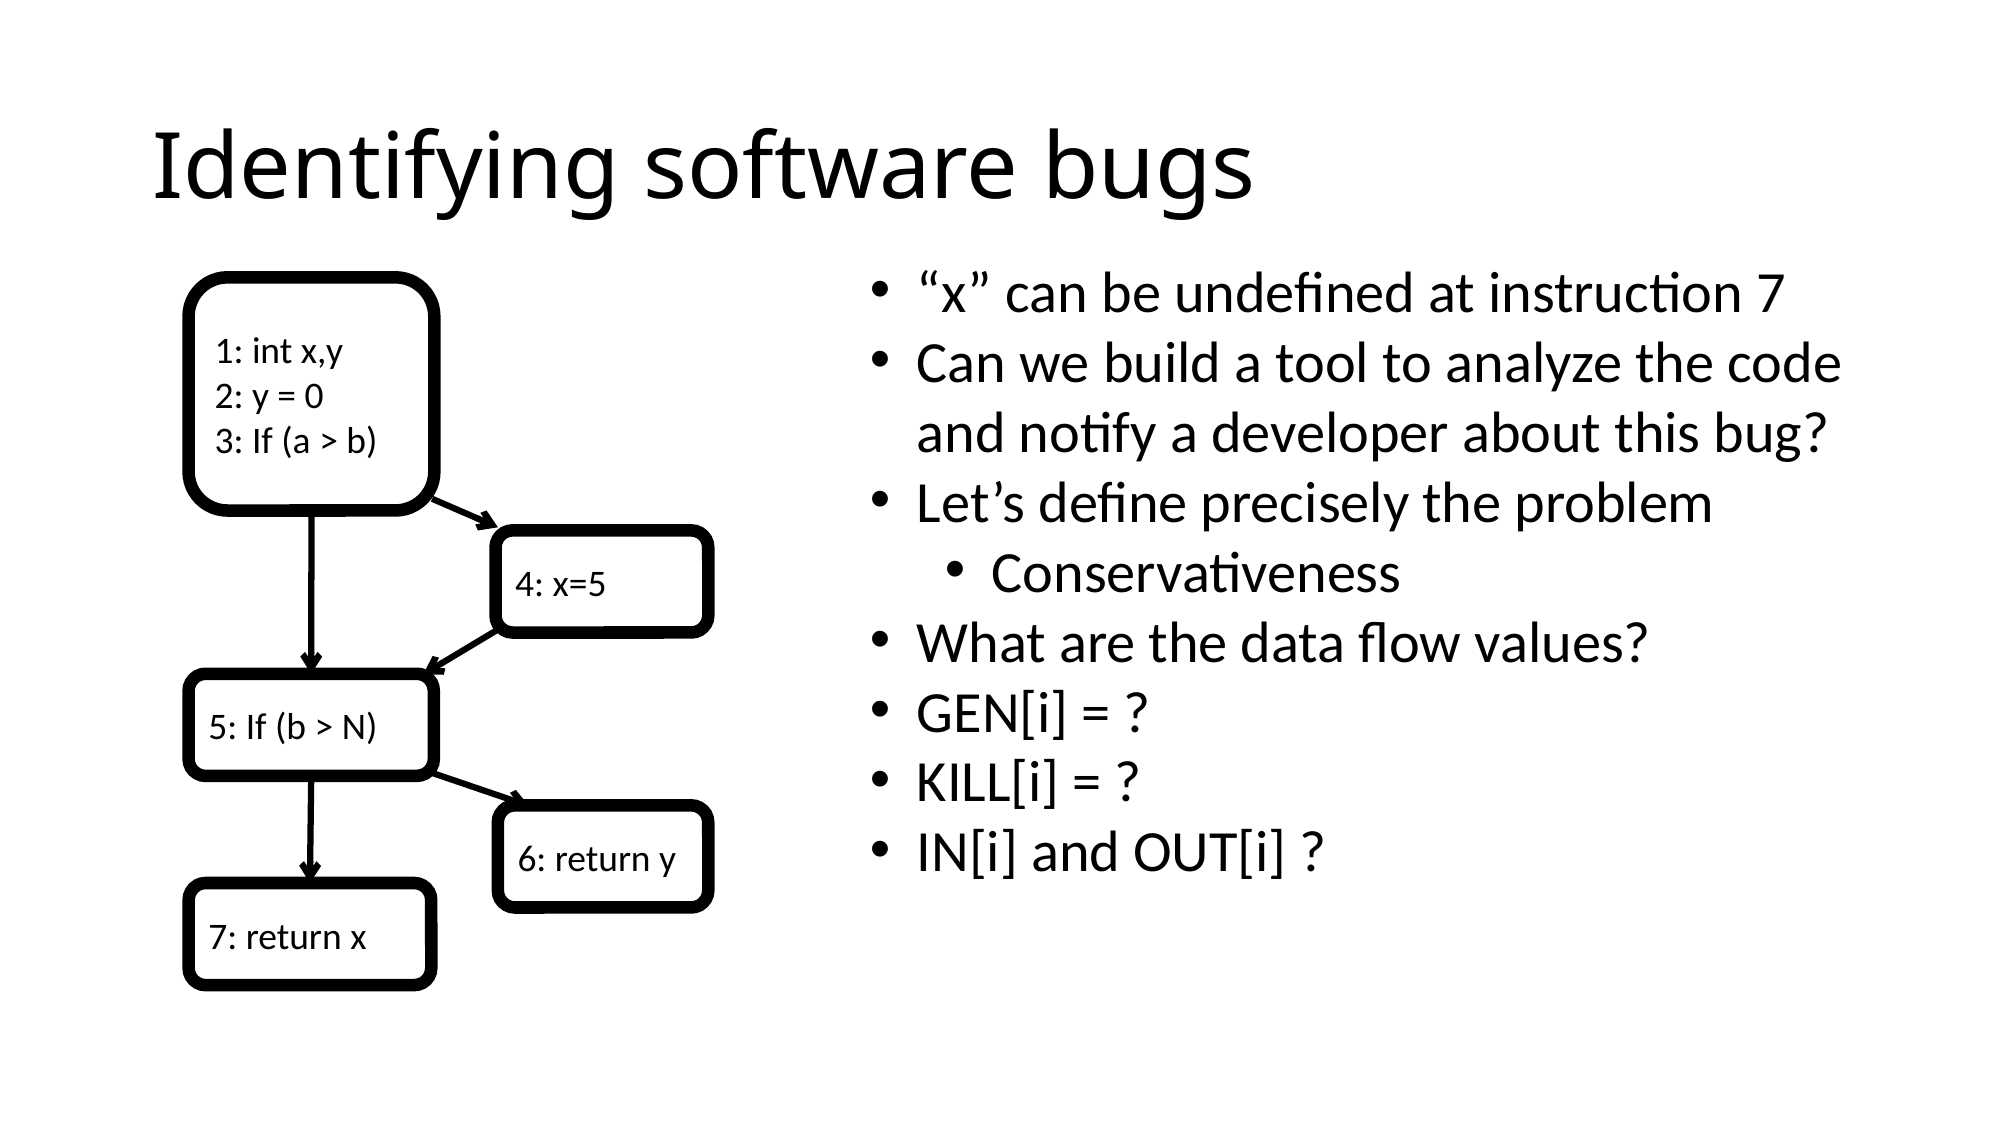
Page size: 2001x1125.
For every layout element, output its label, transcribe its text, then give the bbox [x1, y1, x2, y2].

text_box 5: If (b > N) [187, 672, 435, 777]
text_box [432, 498, 498, 528]
text_box 4: x=5 [494, 529, 710, 634]
title Identifying software bugs [137, 59, 1863, 278]
text_box “x” can be undefined at instruction 7 Can we build a tool to analyze the code and notify a developer about this bug? Let’s define precisely the problem Conservativeness What are the data flow values? GEN[i] = ? KILL[i] = ? IN[i] and OUT[i] ? [855, 246, 1857, 891]
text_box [432, 772, 529, 806]
text_box 6: return y [496, 804, 710, 909]
text_box 1: int x,y 2: y = 0 3: If (a > b) [187, 276, 436, 512]
text_box 7: return x [187, 881, 433, 987]
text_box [423, 628, 501, 675]
